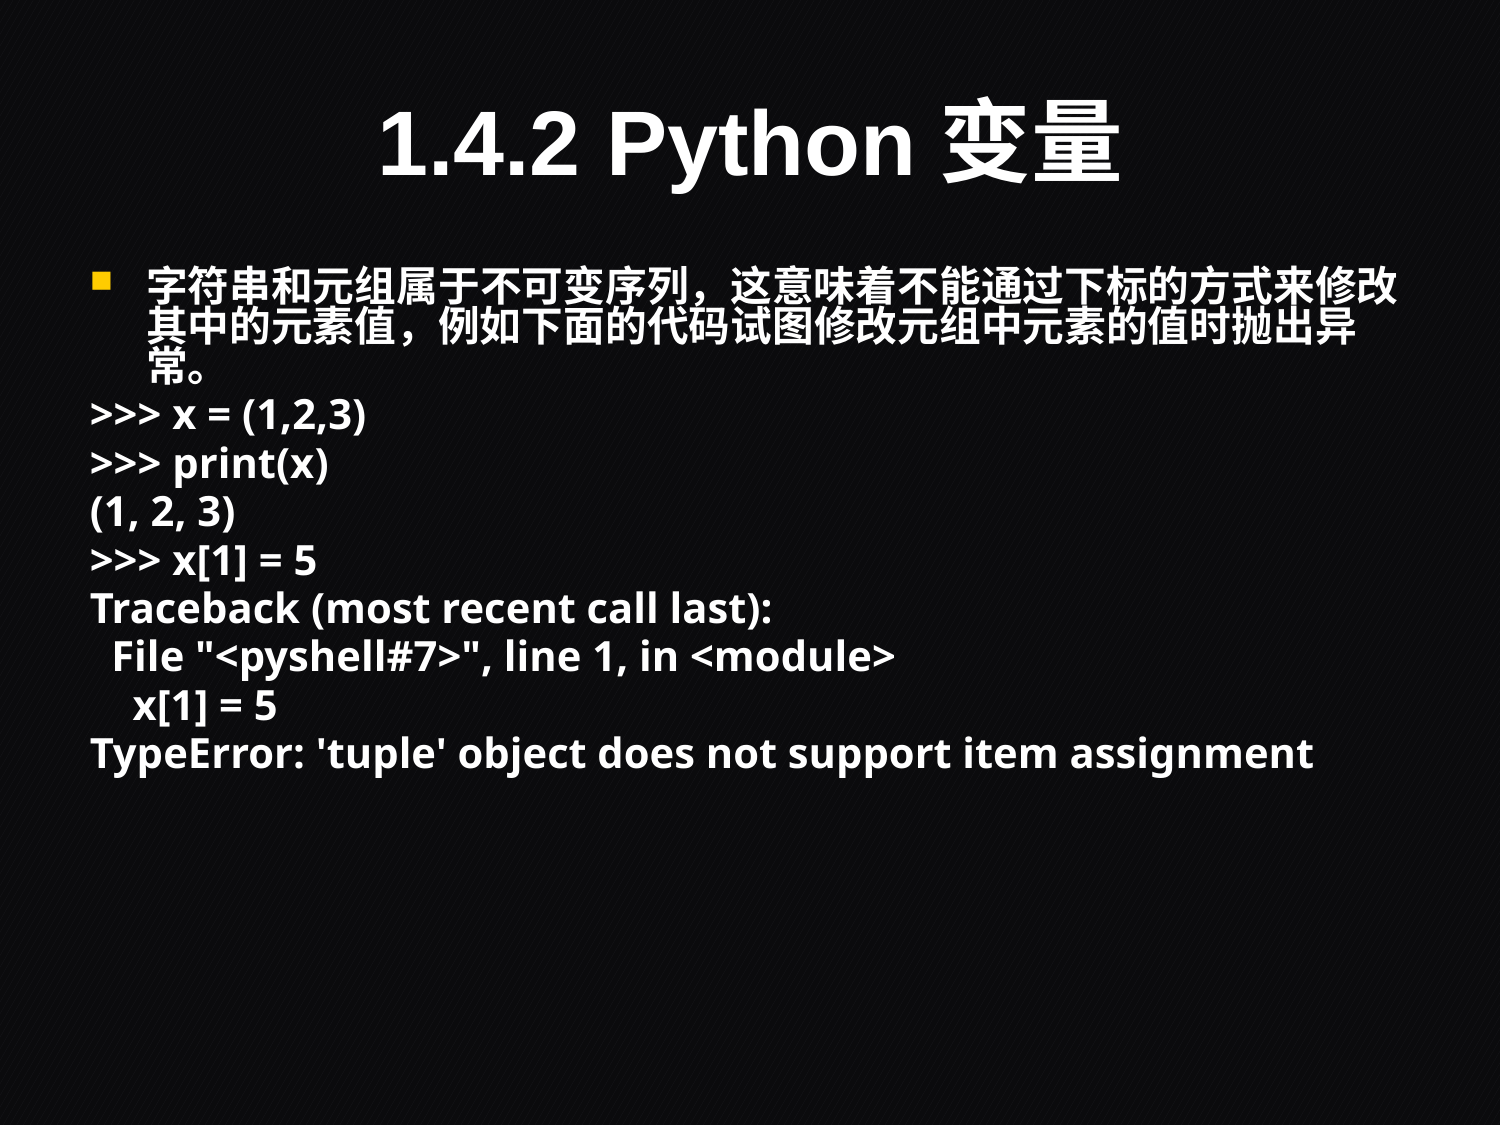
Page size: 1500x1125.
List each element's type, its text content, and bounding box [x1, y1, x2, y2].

title 1.4.2 Python变量 [74, 45, 1426, 233]
list 字符串和元组属于不可变序列，这意味着不能通过下标的方式来修改其中的元素值，例如下面的代码试图修改元组中元素的值时抛出异常。 >>> x = (1,2,3) >>> print(x) (1, 2, 3) >>> x[1] = 5 Traceback (most recent call last): File "<pyshell#7>", line 1, in <module> x[1] = 5 TypeError: 'tuple' object does not support item assignment [74, 262, 1426, 1024]
